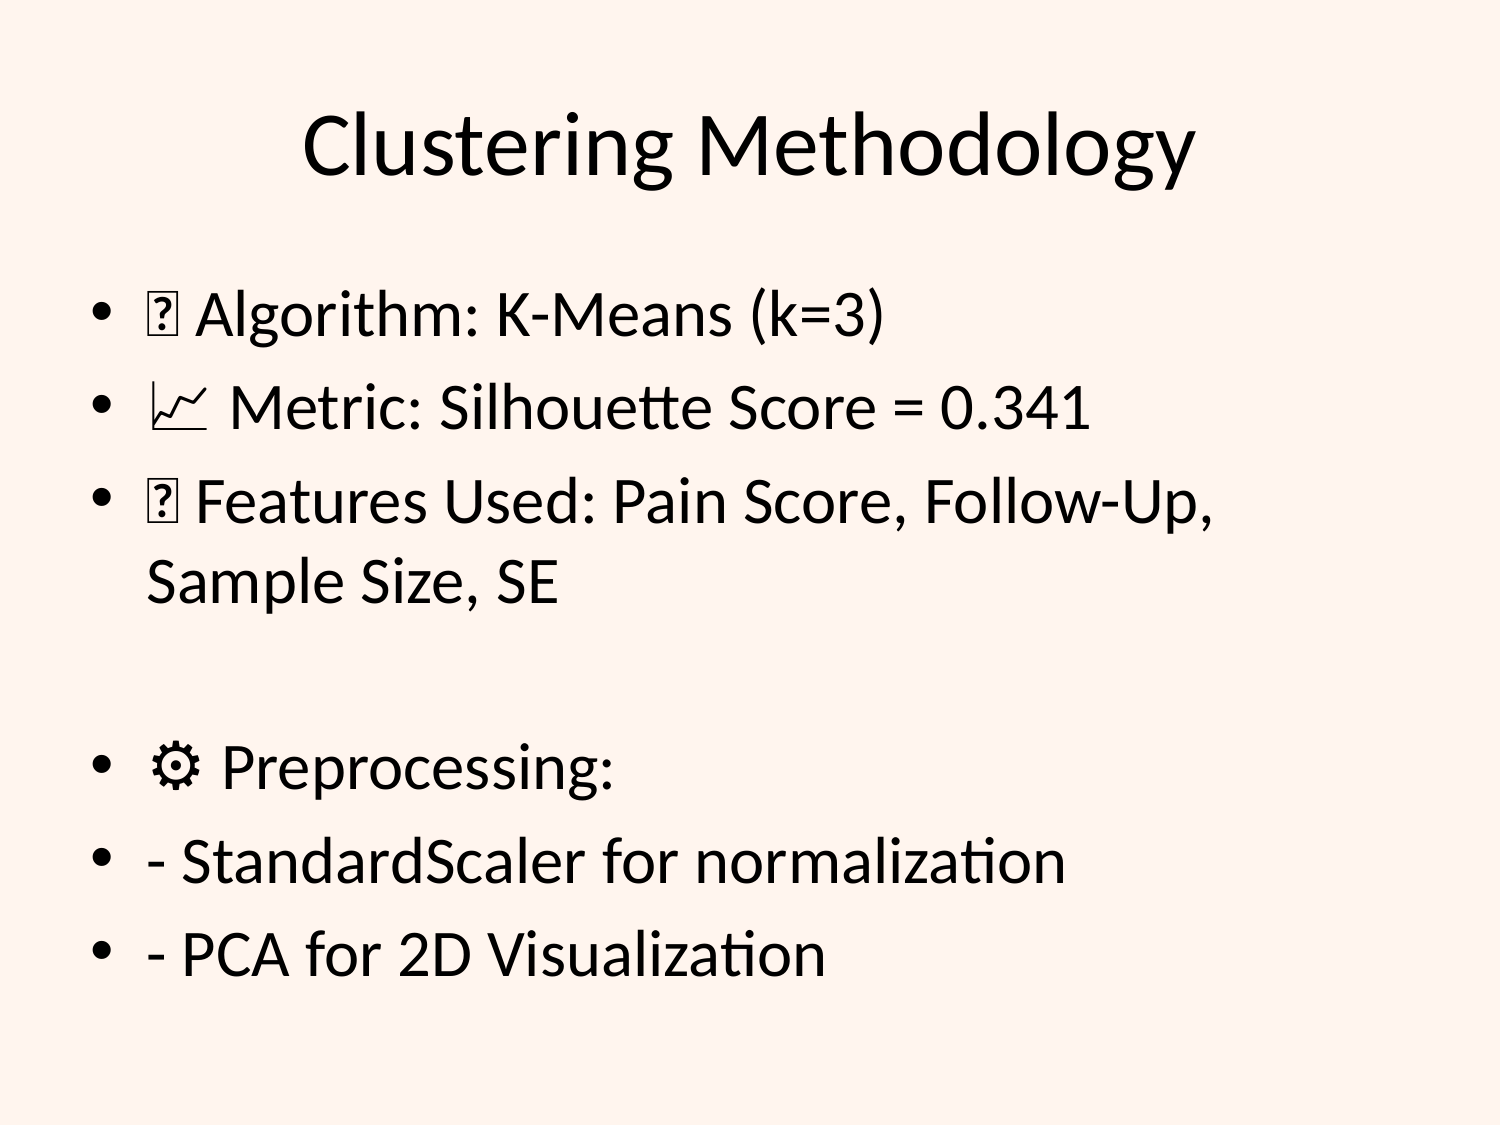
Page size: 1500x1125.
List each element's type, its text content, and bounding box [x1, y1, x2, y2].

list ✅ Algorithm: K-Means (k=3) 📈 Metric: Silhouette Score = 0.341 🔢 Features Used: Pain Score, Follow-Up, Sample Size, SE ⚙️ Preprocessing: - StandardScaler for normalization - PCA for 2D Visualization [75, 262, 1425, 1005]
title Clustering Methodology [75, 45, 1425, 233]
